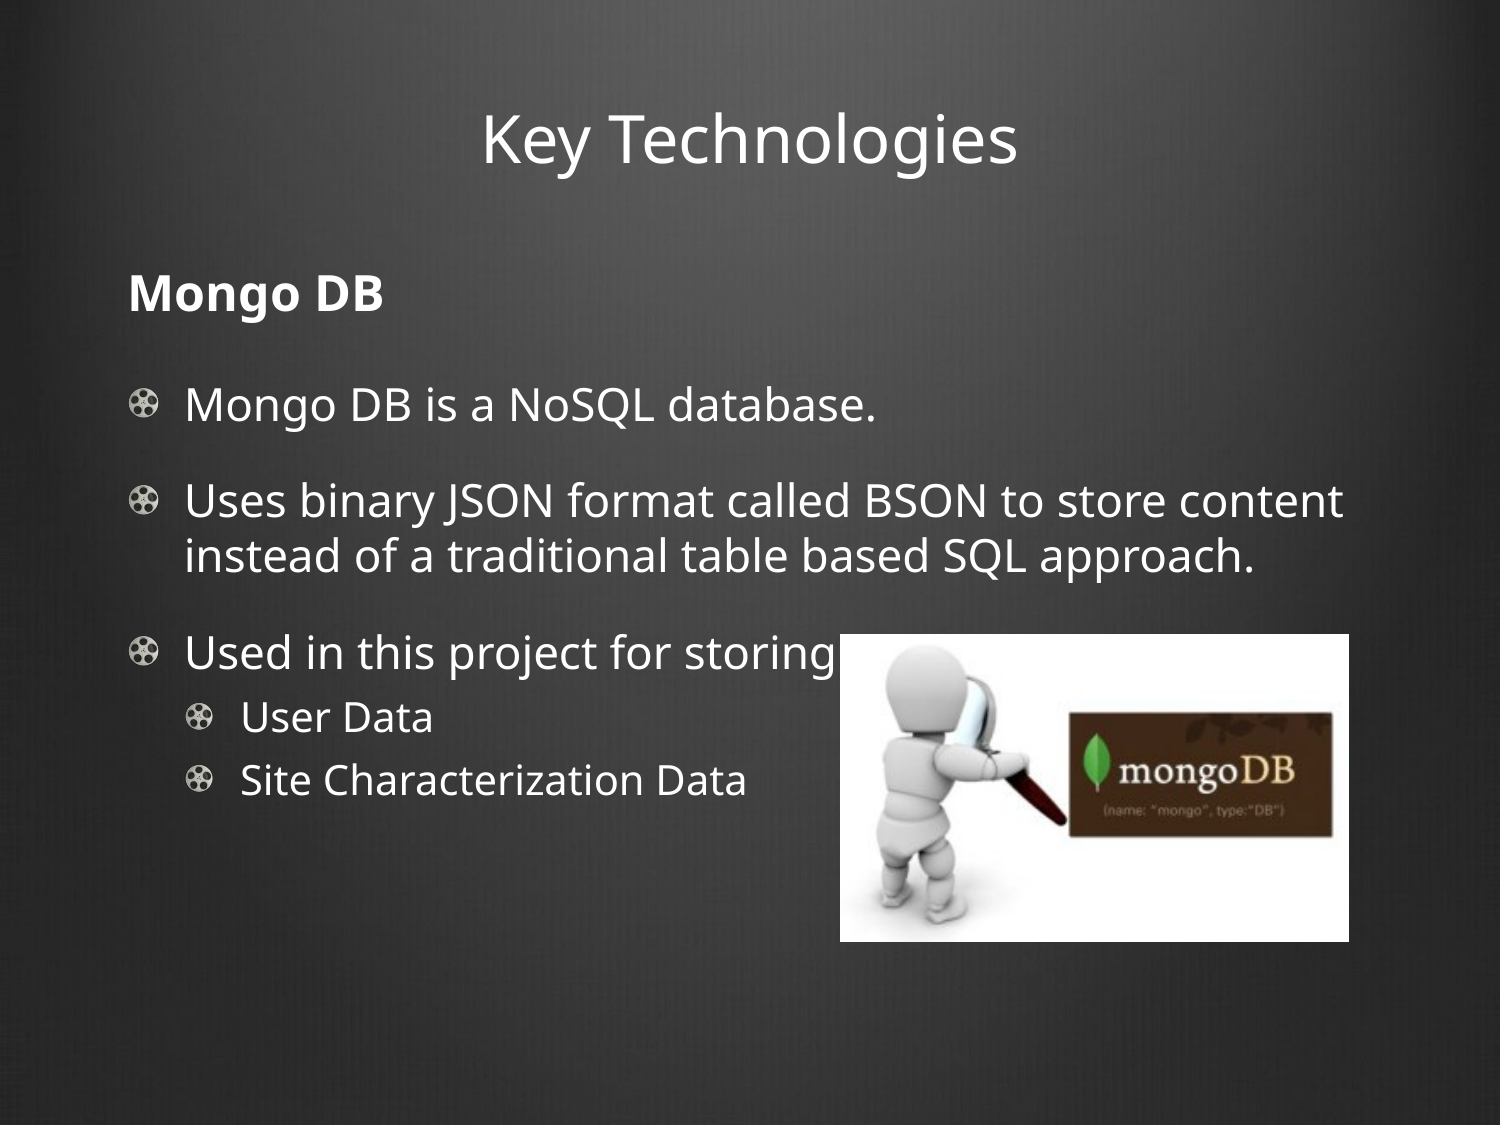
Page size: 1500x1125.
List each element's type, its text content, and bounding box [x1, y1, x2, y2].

picture [184, 701, 214, 731]
text_box Mongo DB [112, 254, 1388, 339]
list Mongo DB is a NoSQL database. Uses binary JSON format called BSON to store content instead of a traditional table based SQL approach. Used in this project for storing : User Data Site Characterization Data [112, 367, 1388, 1005]
picture [127, 634, 160, 667]
picture [127, 483, 160, 516]
picture [840, 634, 1349, 942]
picture [184, 763, 214, 793]
title Key Technologies [112, 19, 1388, 254]
picture [127, 386, 160, 419]
